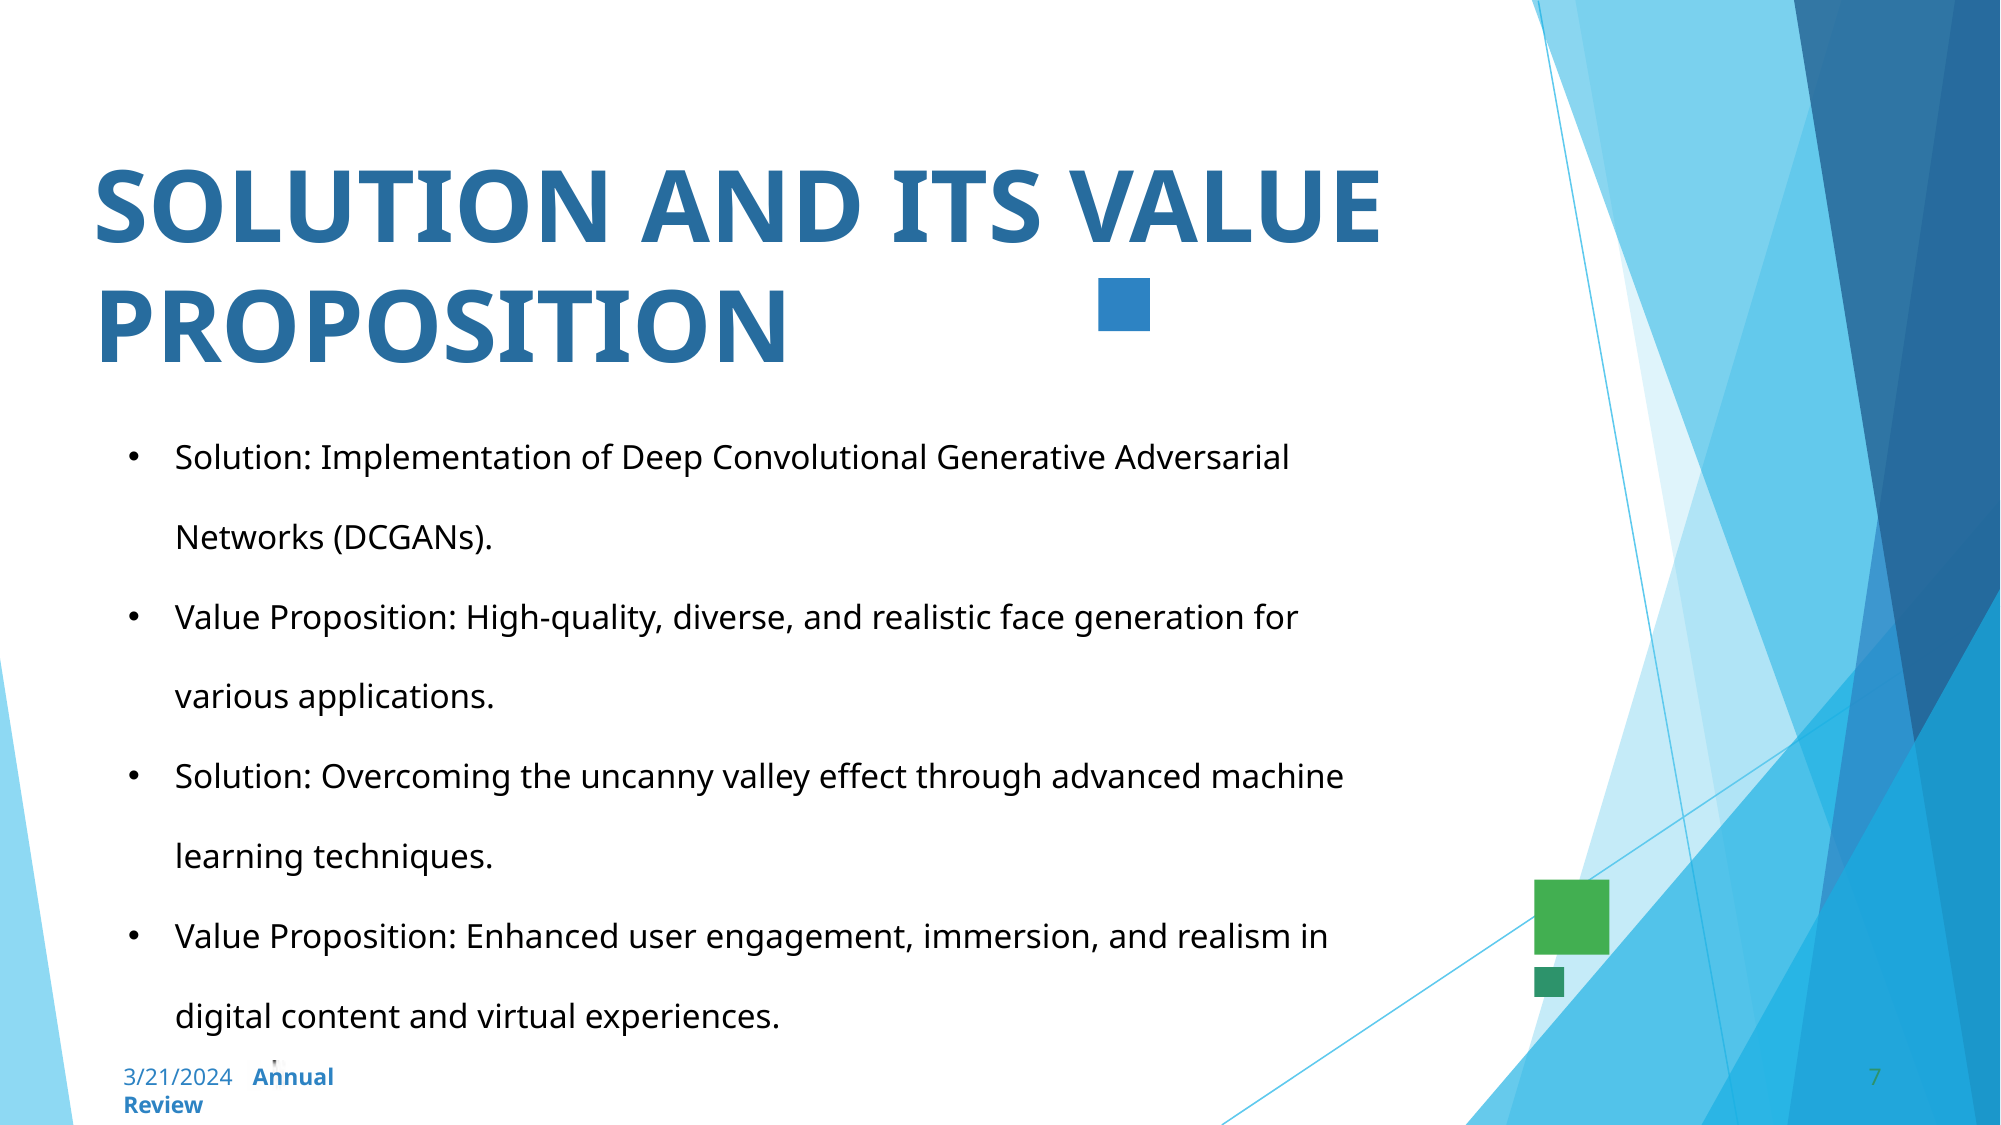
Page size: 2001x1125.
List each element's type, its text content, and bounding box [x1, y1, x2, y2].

text_box Solution: Implementation of Deep Convolutional Generative Adversarial Networks (DCGANs). Value Proposition: High-quality, diverse, and realistic face generation for various applications. Solution: Overcoming the uncanny valley effect through advanced machine learning techniques. Value Proposition: Enhanced user engagement, immersion, and realism in digital content and virtual experiences. [113, 388, 1389, 1043]
title SOLUTION AND ITS VALUE PROPOSITION [91, 63, 1890, 383]
picture [110, 1060, 463, 1094]
text_box [1534, 879, 1610, 955]
text_box [1534, 967, 1565, 997]
text_box 3/21/2024 Annual Review [121, 1103, 417, 1118]
slide_number 7 [1849, 1061, 1890, 1125]
